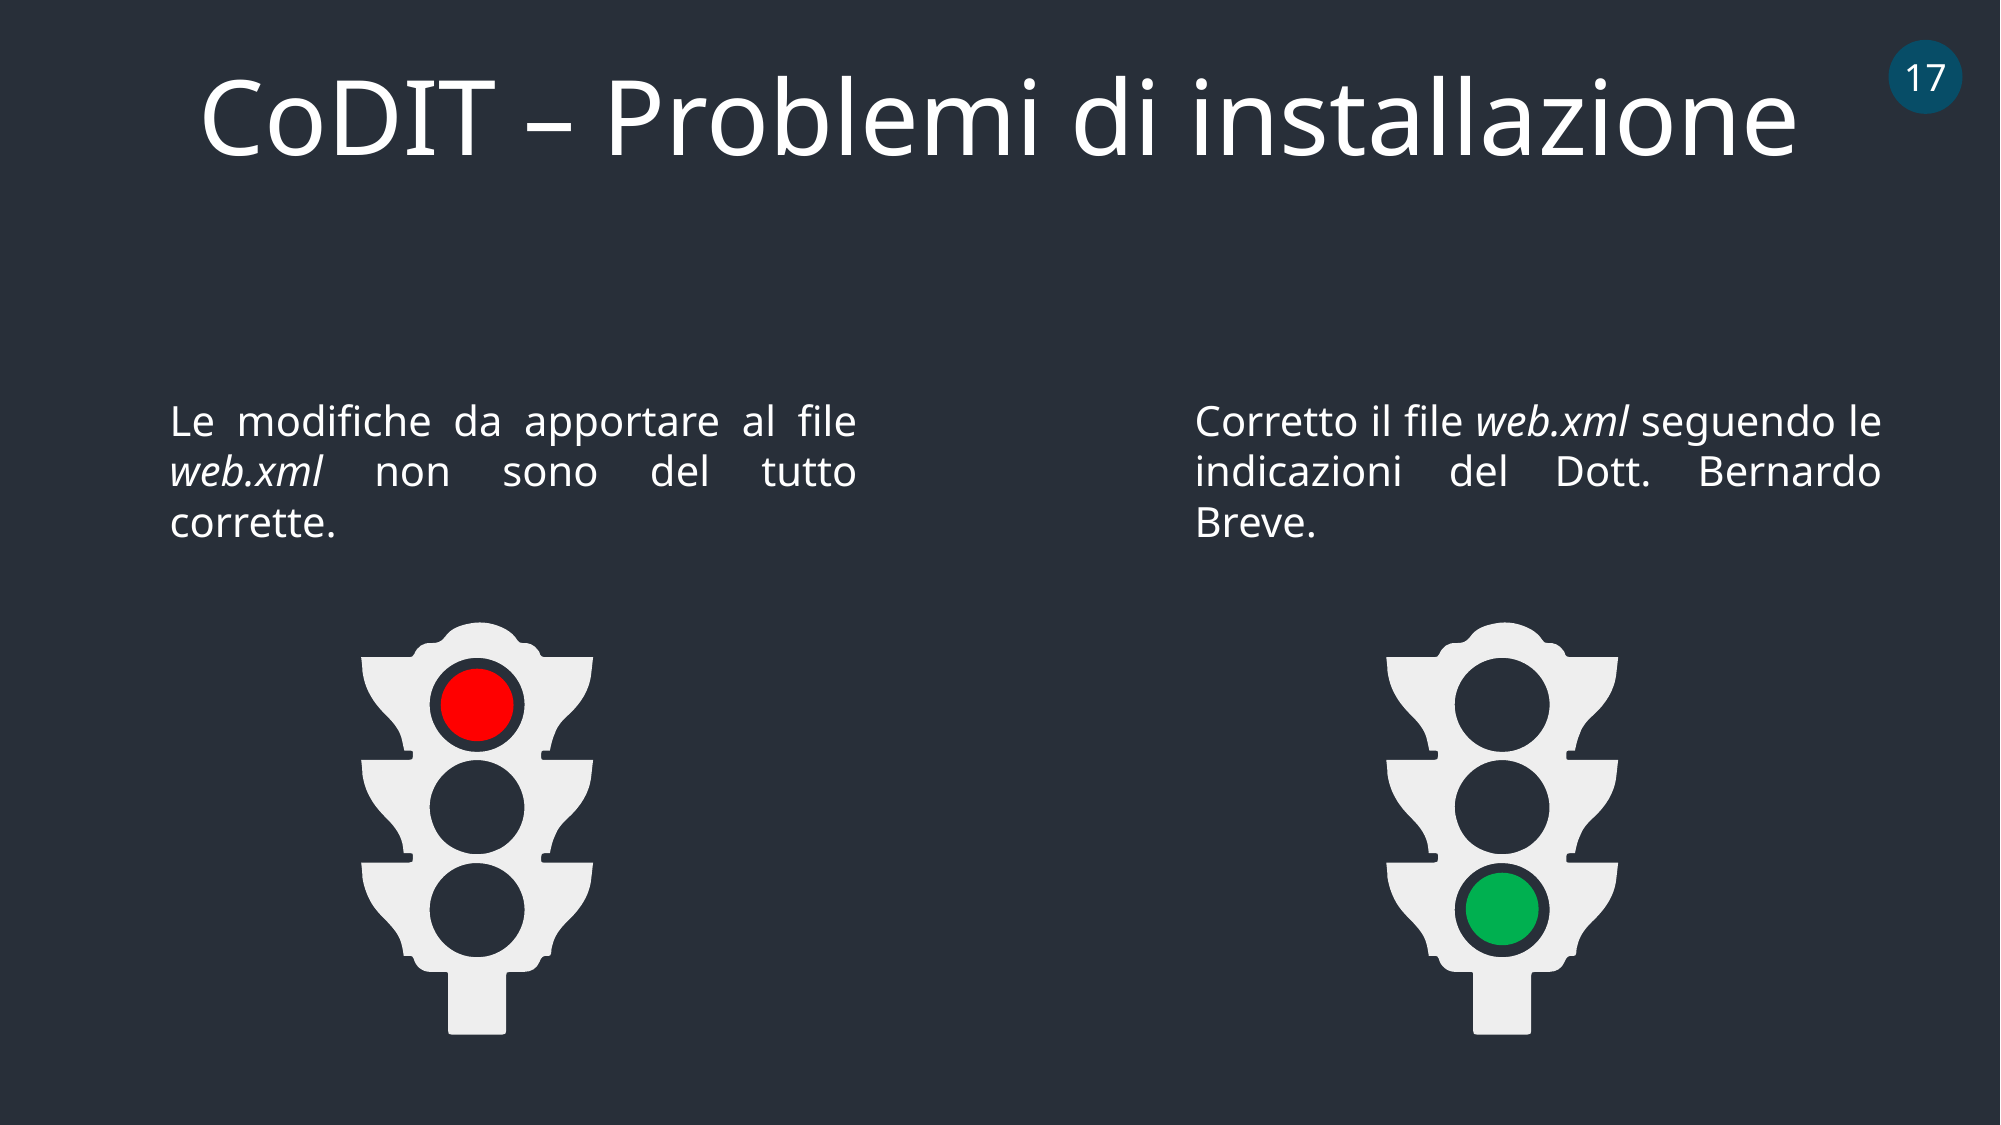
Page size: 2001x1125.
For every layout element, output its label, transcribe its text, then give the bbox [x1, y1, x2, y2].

text_box Le modifiche da apportare al file web.xml non sono del tutto corrette. [154, 387, 873, 553]
text_box Corretto il file web.xml seguendo le indicazioni del Dott. Bernardo Breve. [1179, 387, 1898, 553]
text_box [361, 620, 594, 1035]
text_box 17 [1887, 38, 1964, 115]
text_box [1386, 620, 1619, 1035]
text_box CoDIT – Problemi di installazione [0, 44, 2000, 184]
